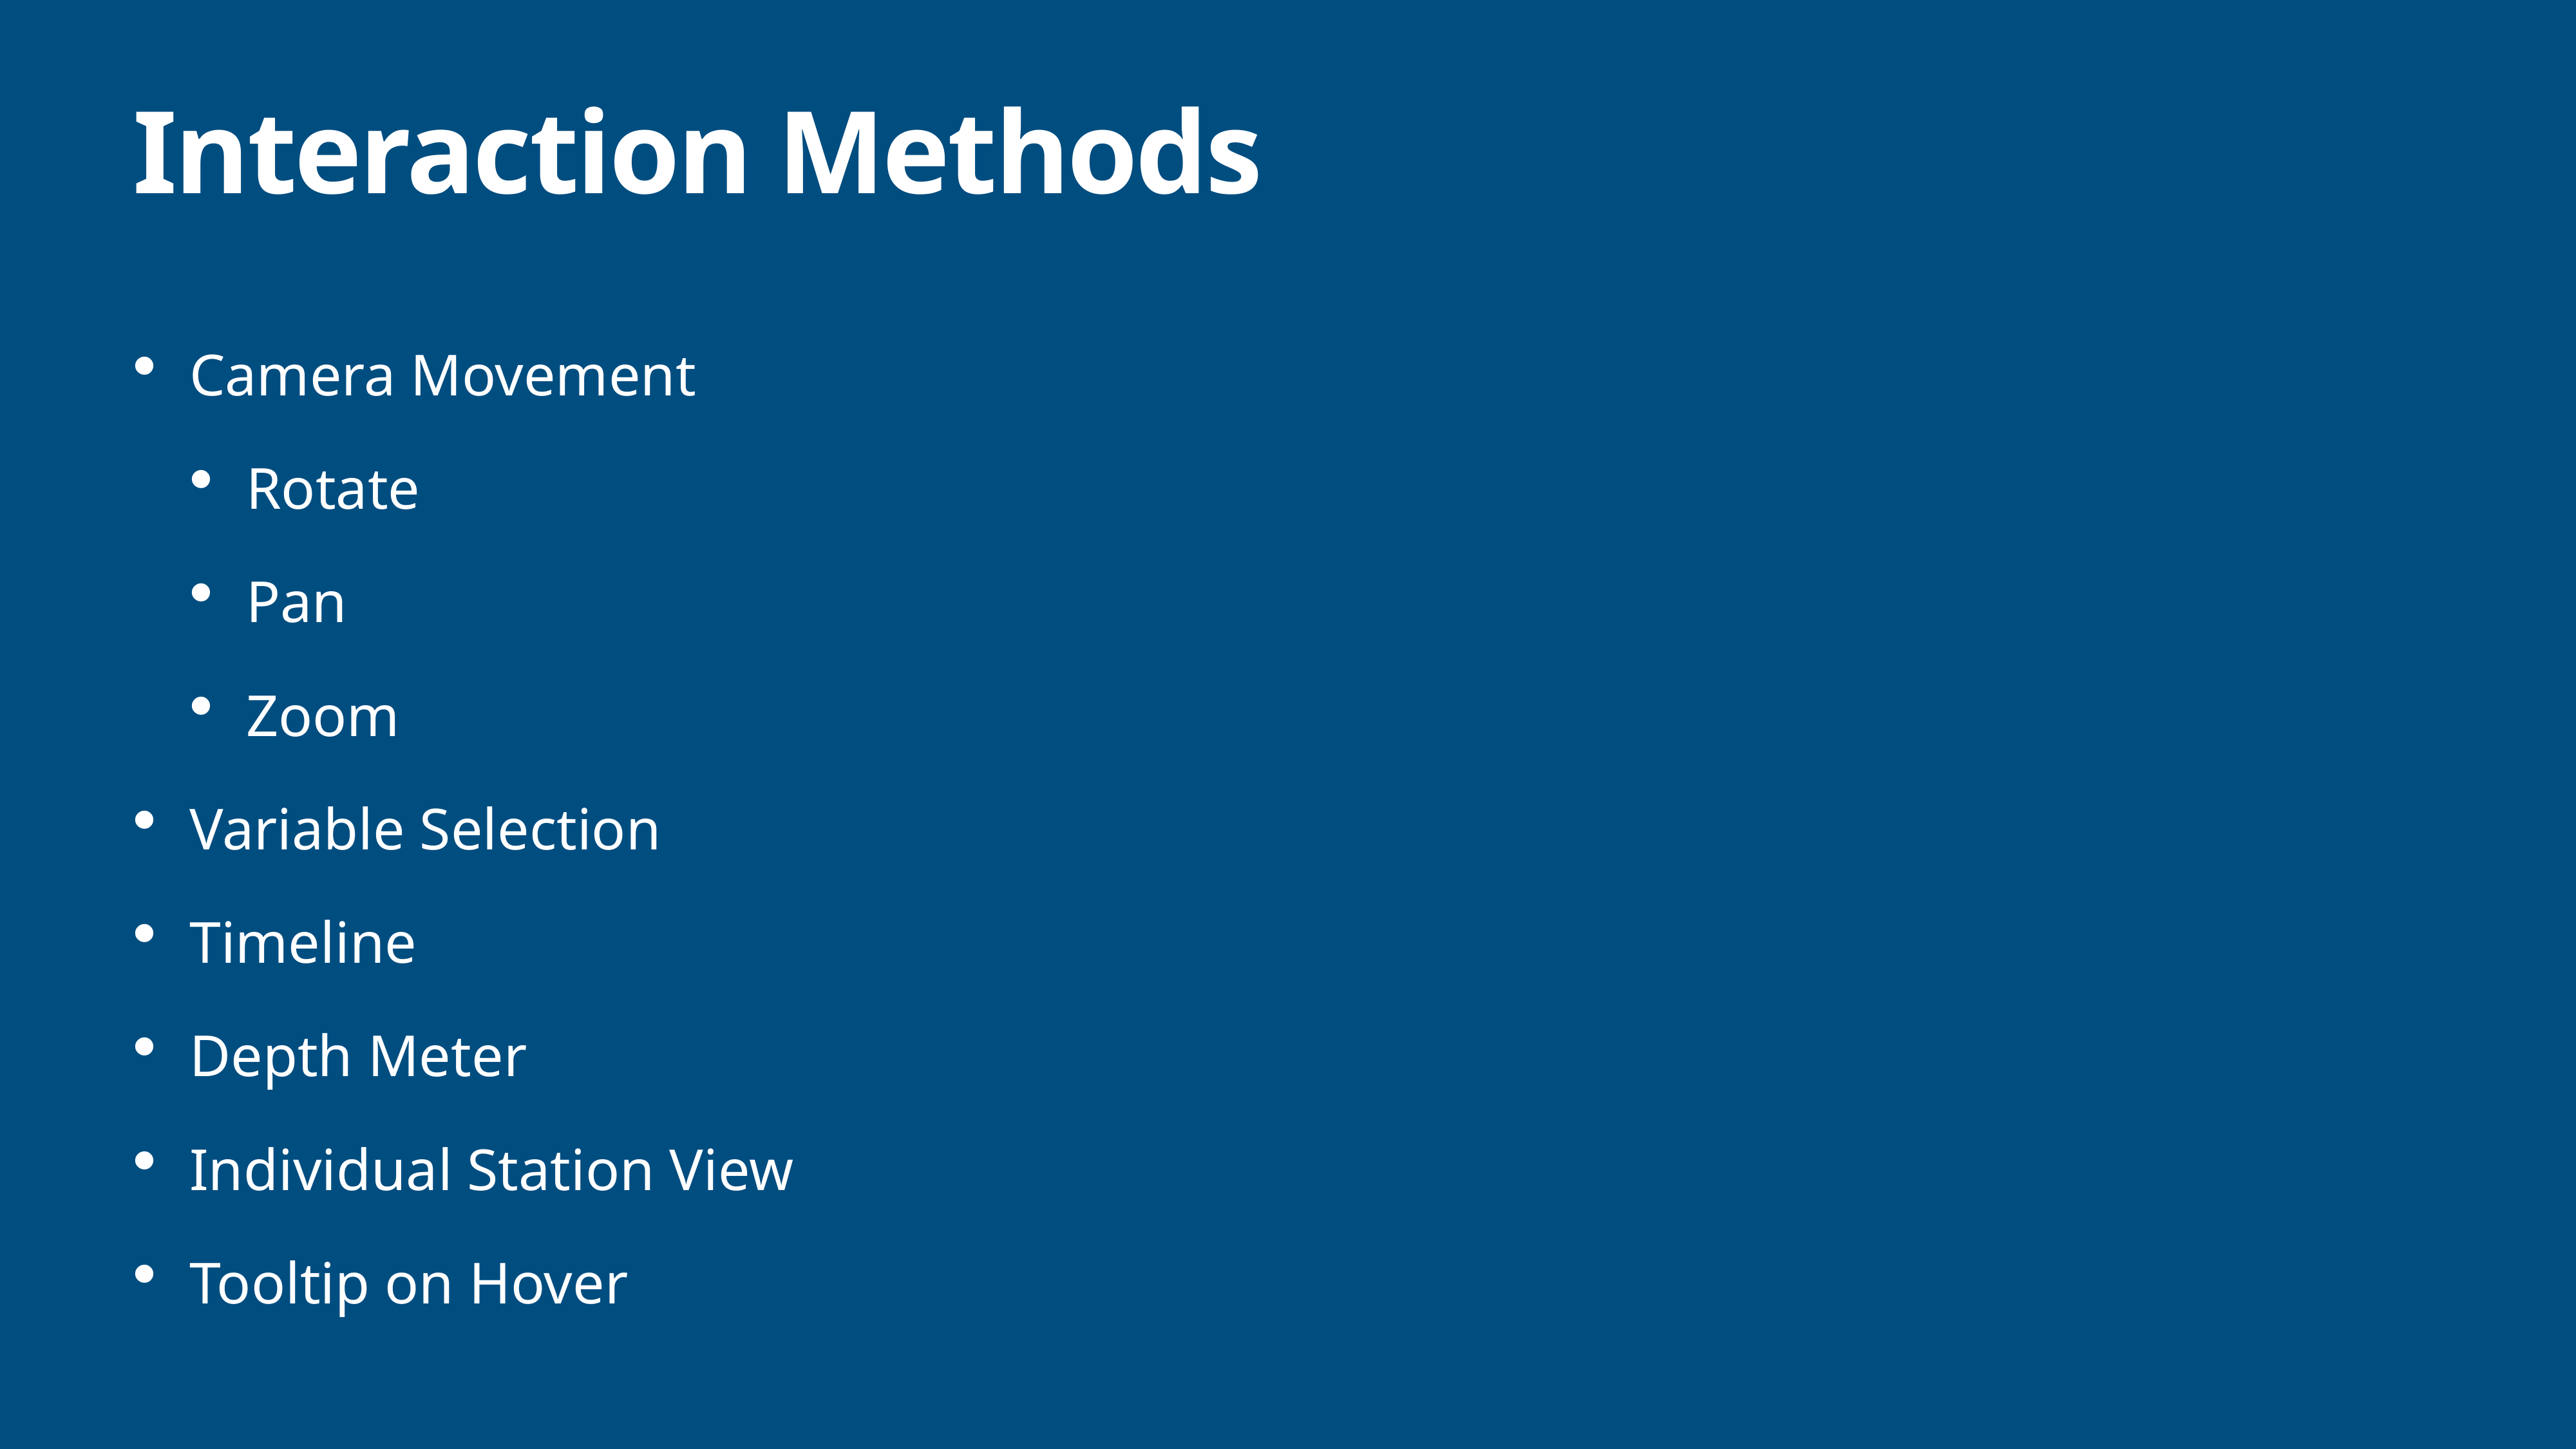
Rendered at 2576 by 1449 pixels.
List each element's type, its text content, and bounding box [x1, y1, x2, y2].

title Interaction Methods [127, 100, 2449, 252]
list Camera Movement Rotate Pan Zoom Variable Selection Timeline Depth Meter Individual Station View Tooltip on Hover [127, 341, 2449, 1338]
